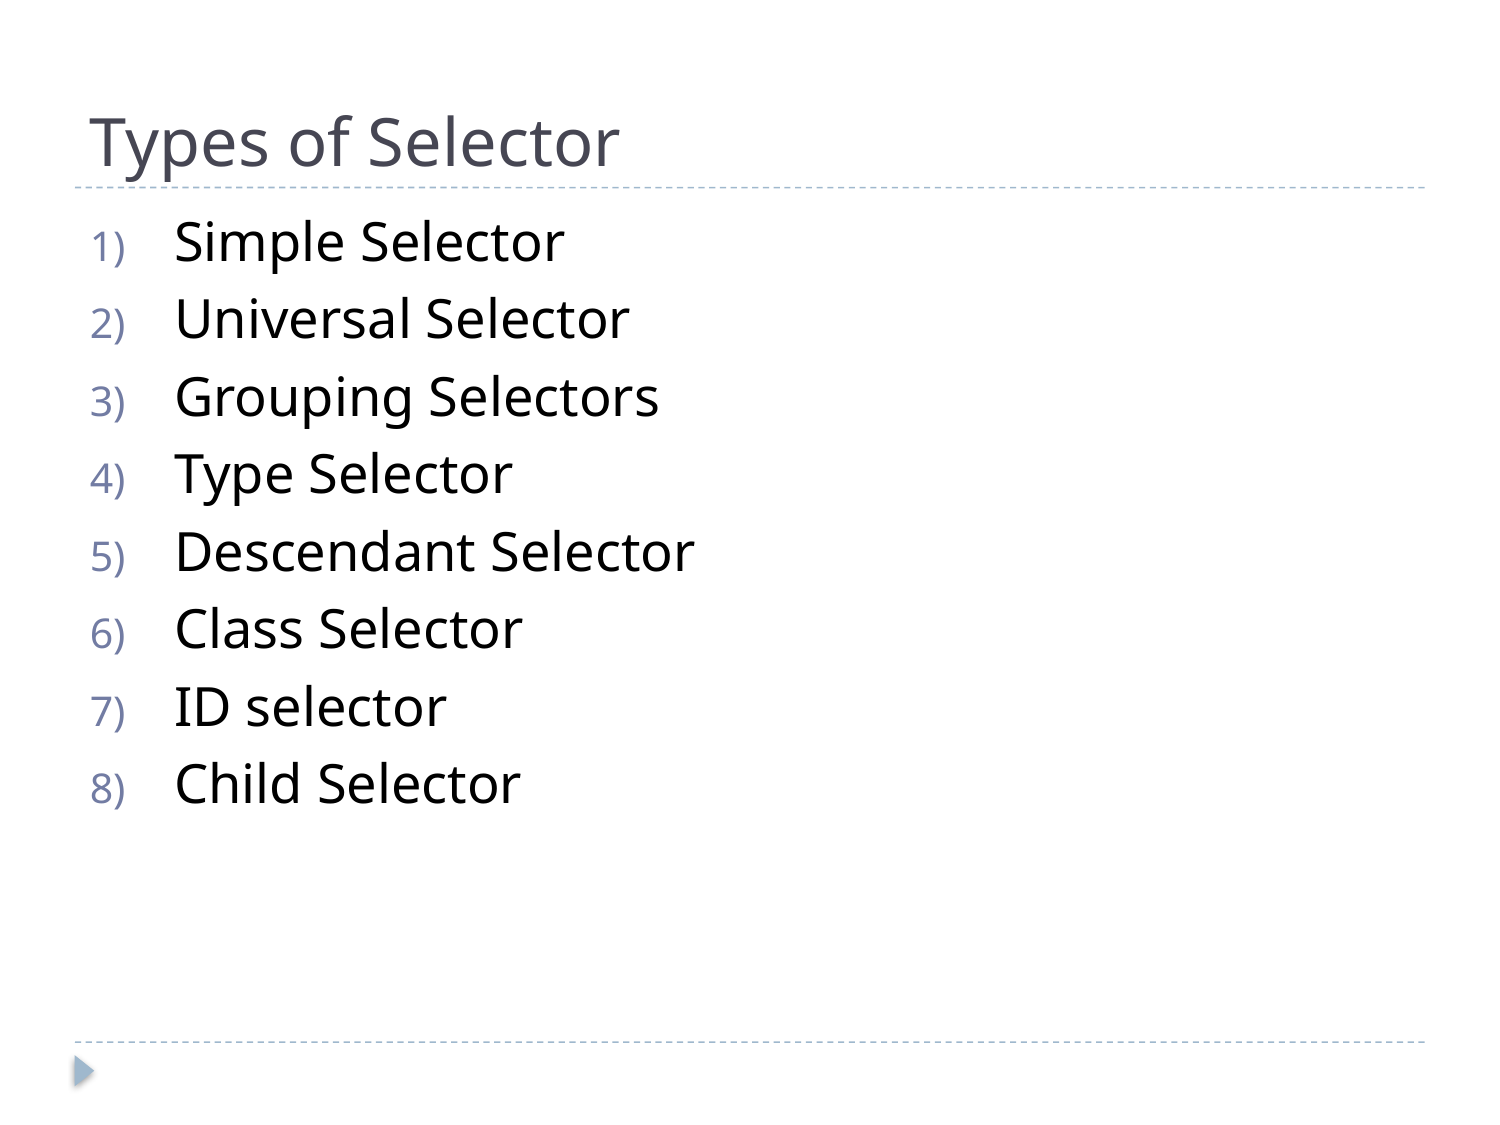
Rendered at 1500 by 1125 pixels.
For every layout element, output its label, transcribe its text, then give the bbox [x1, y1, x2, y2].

title Types of Selector [75, 24, 1425, 188]
list Simple Selector Universal Selector Grouping Selectors Type Selector Descendant Selector Class Selector ID selector Child Selector [75, 200, 1425, 1010]
